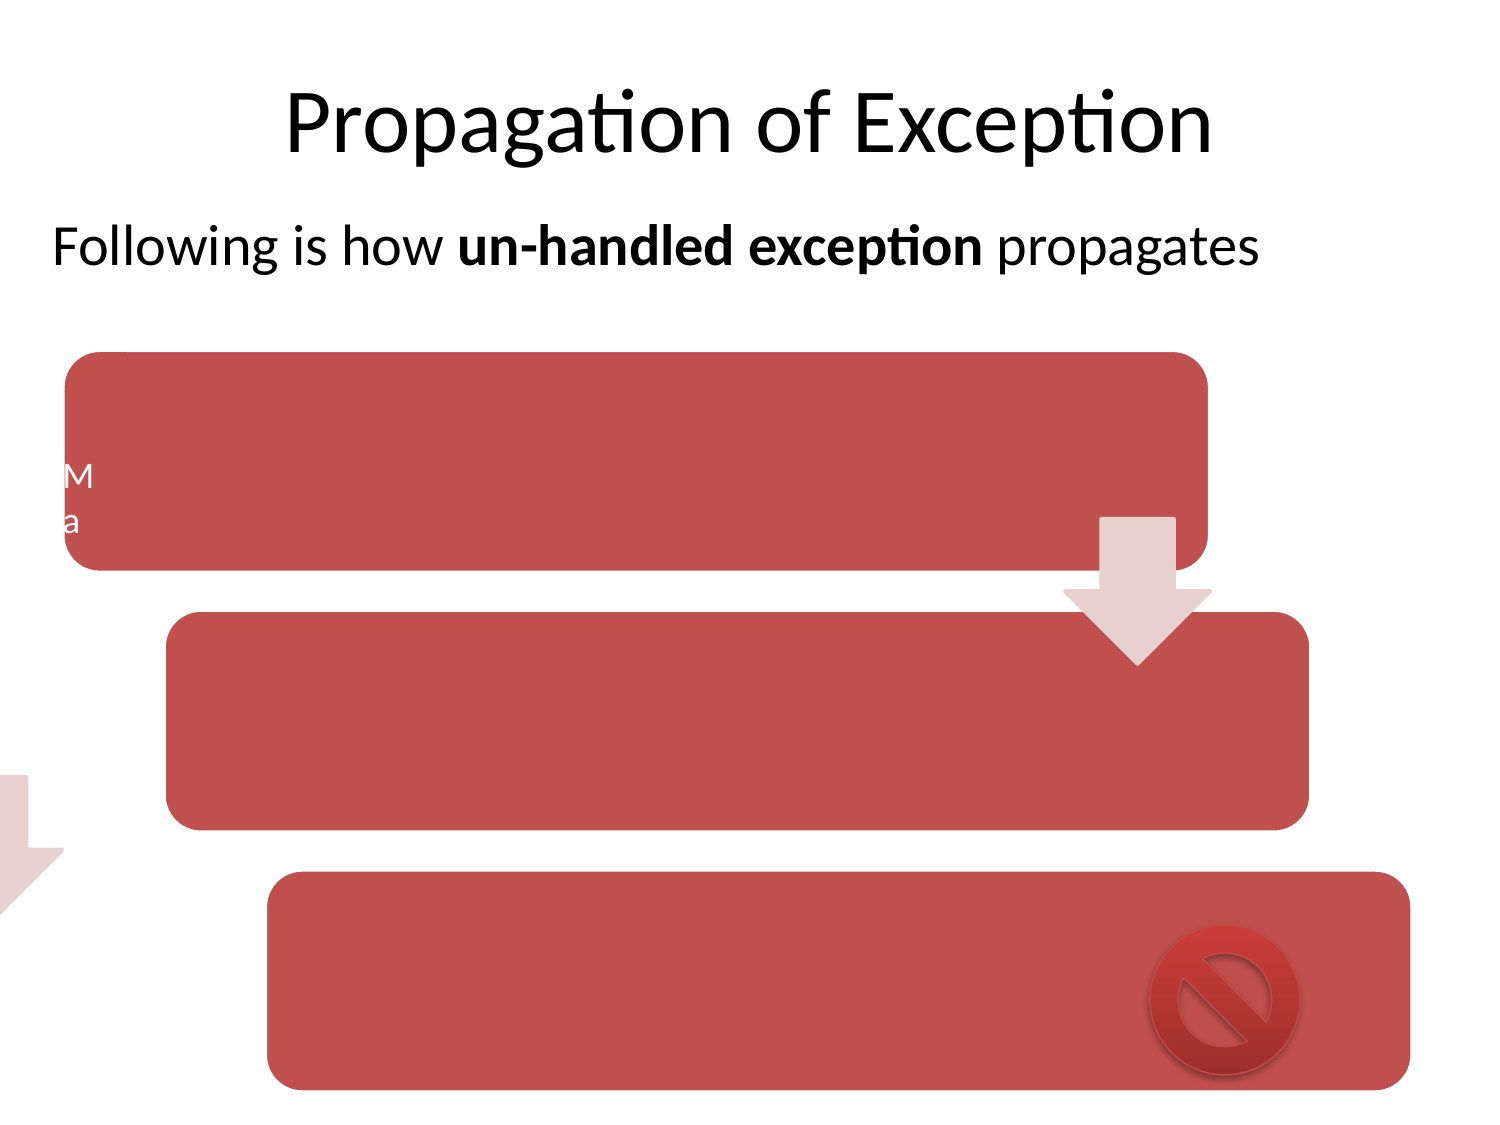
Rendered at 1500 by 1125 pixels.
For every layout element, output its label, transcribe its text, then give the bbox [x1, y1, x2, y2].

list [62, 349, 1413, 1093]
text_box Following is how un-handled exception propagates [37, 200, 1450, 285]
title Propagation of Exception [75, 45, 1425, 188]
